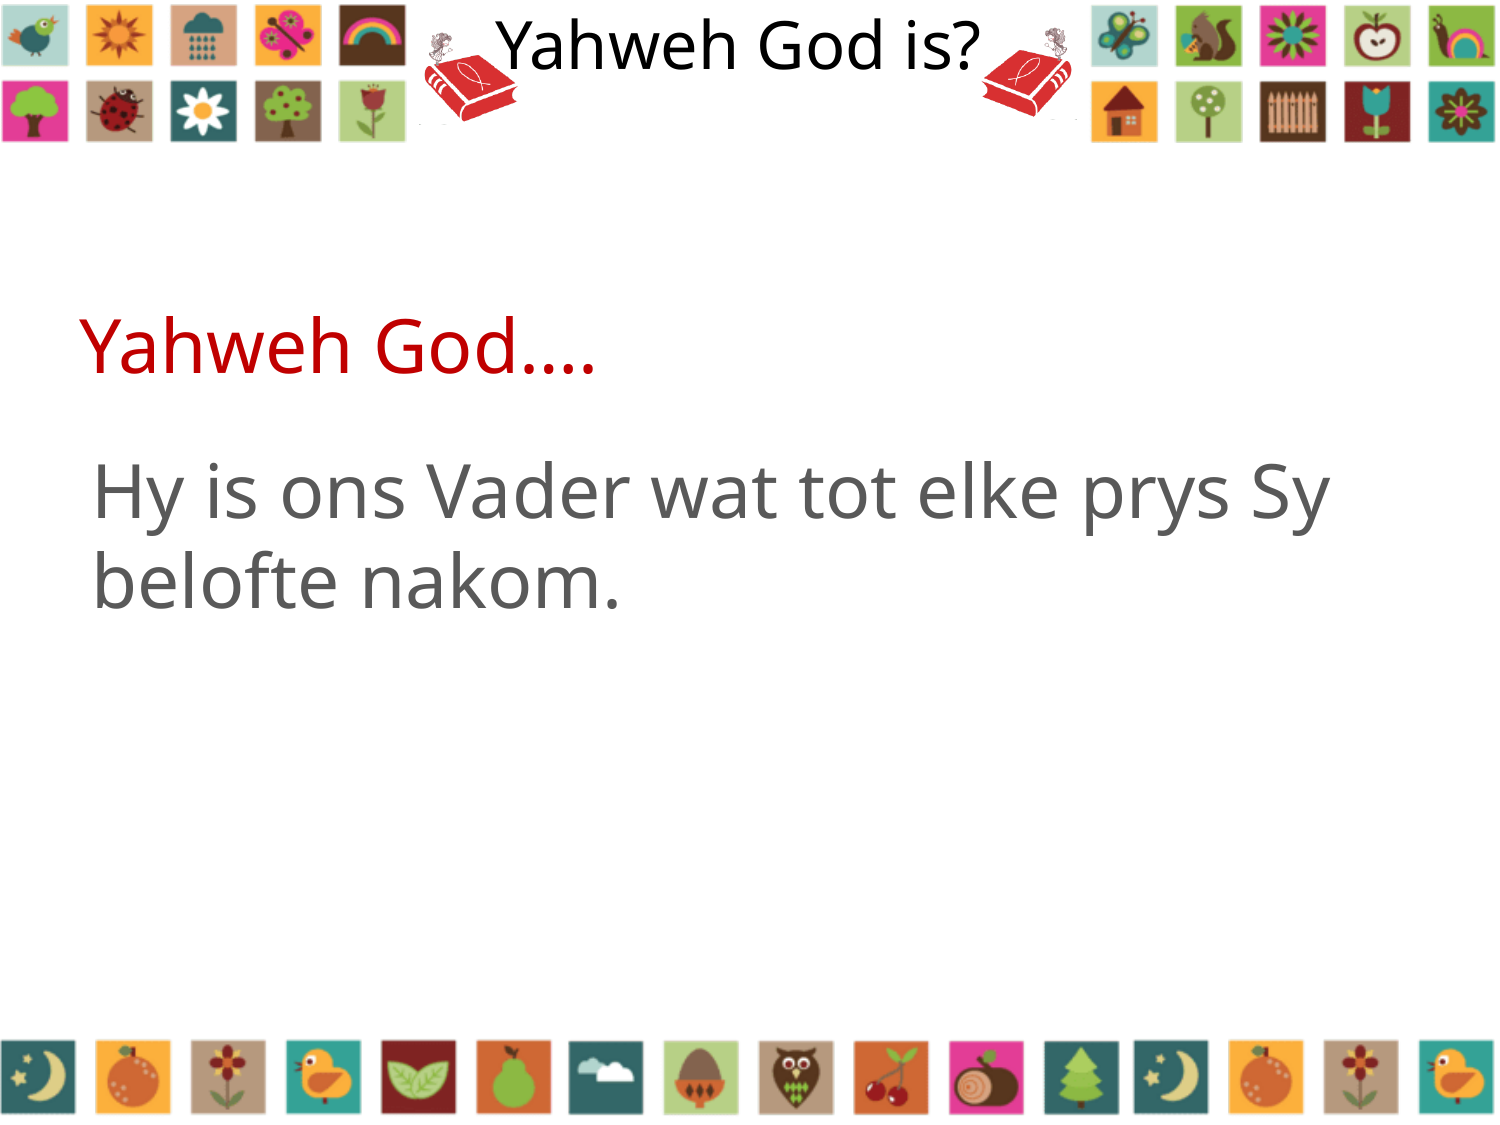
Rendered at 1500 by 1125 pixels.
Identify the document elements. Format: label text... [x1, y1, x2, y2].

picture [950, 3, 1500, 150]
text_box Yahweh God…. [64, 290, 1412, 396]
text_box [0, 1028, 1500, 1118]
text_box Hy is ons Vader wat tot elke prys Sy belofte nakom. [76, 436, 1447, 632]
text_box Yahweh God is? [414, 0, 1080, 91]
picture [0, 3, 550, 150]
